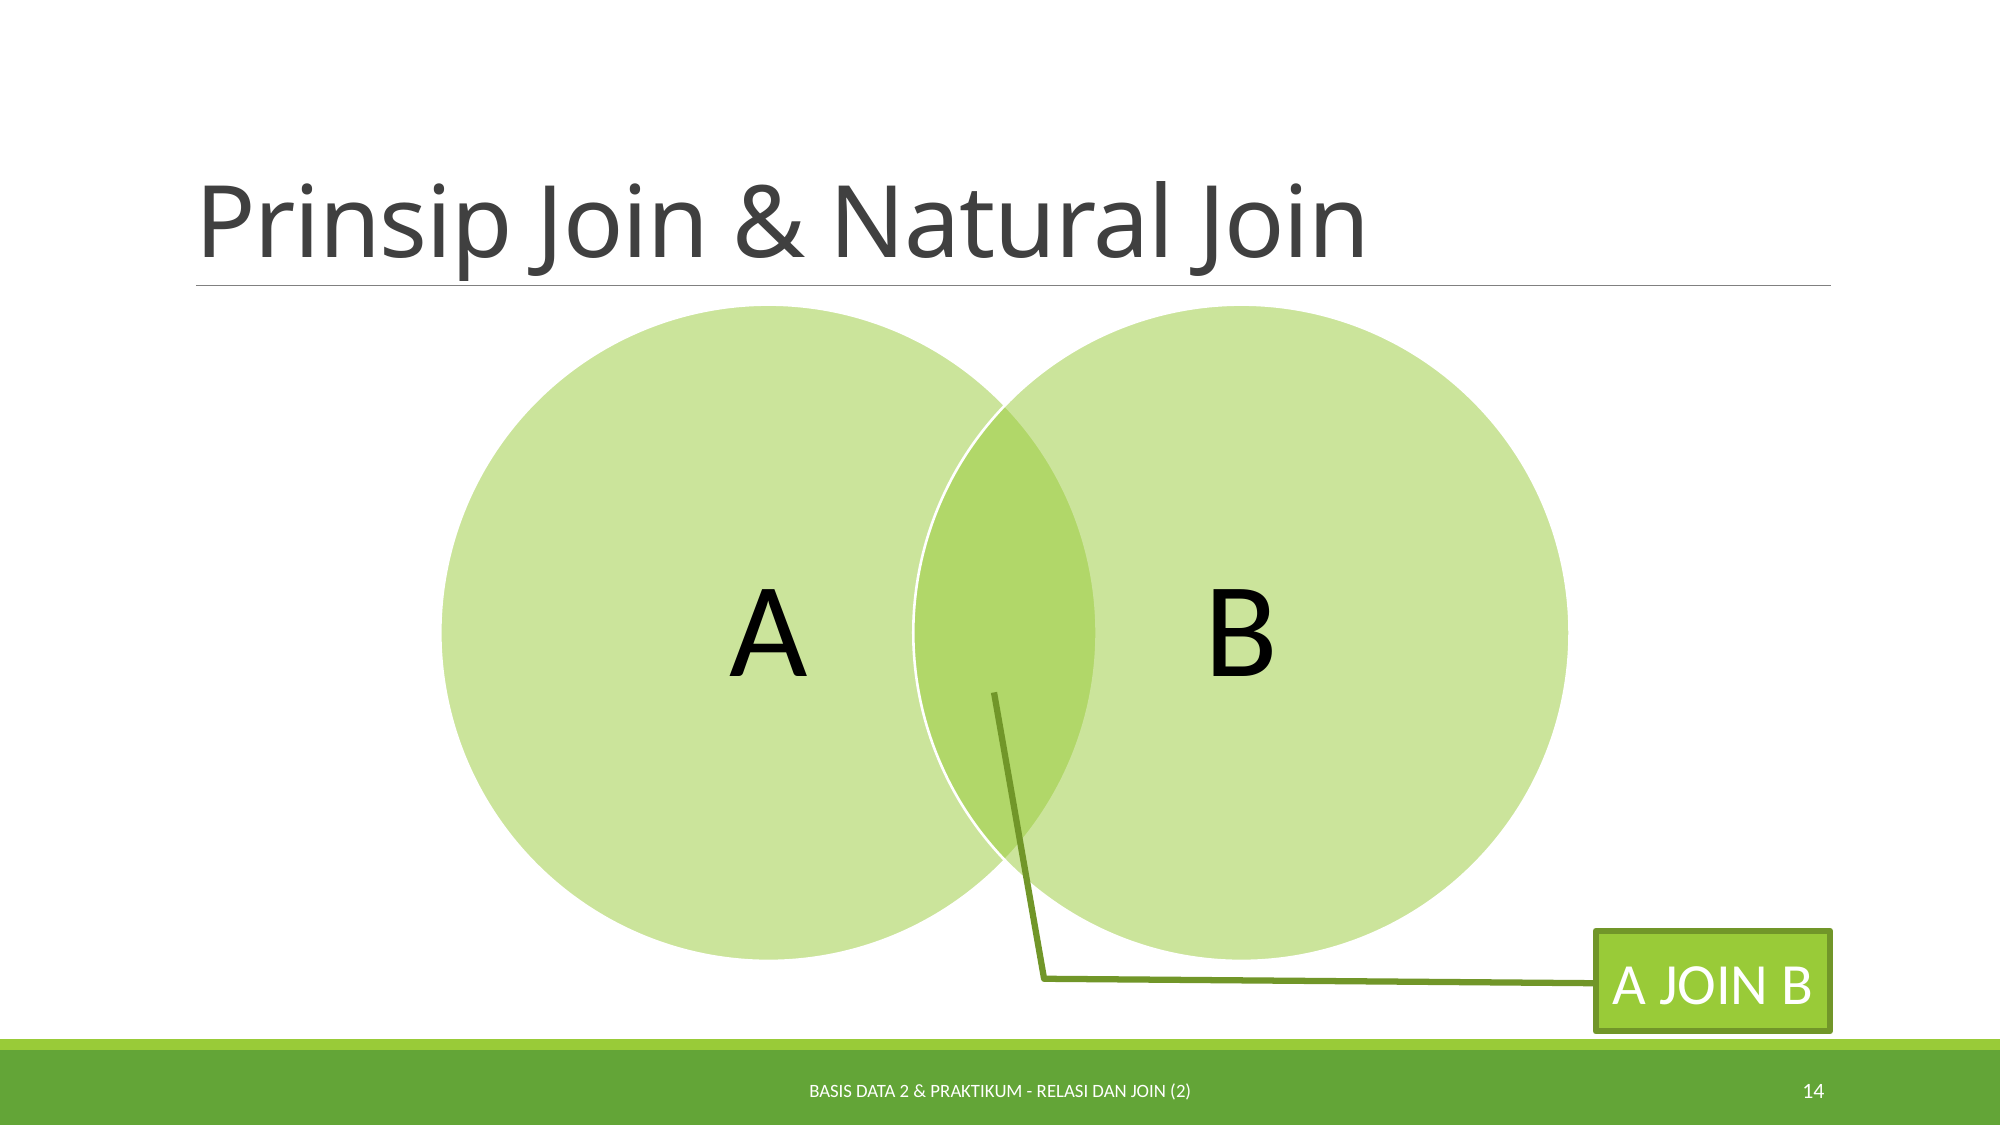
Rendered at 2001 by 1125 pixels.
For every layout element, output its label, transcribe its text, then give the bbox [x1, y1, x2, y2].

slide_number 14 [1624, 1059, 1840, 1120]
footer Basis Data 2 & Praktikum - Relasi dan Join (2) [604, 1059, 1396, 1120]
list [179, 302, 1831, 964]
text_box A JOIN B [1041, 973, 1831, 1033]
title Prinsip Join & Natural Join [180, 47, 1830, 285]
